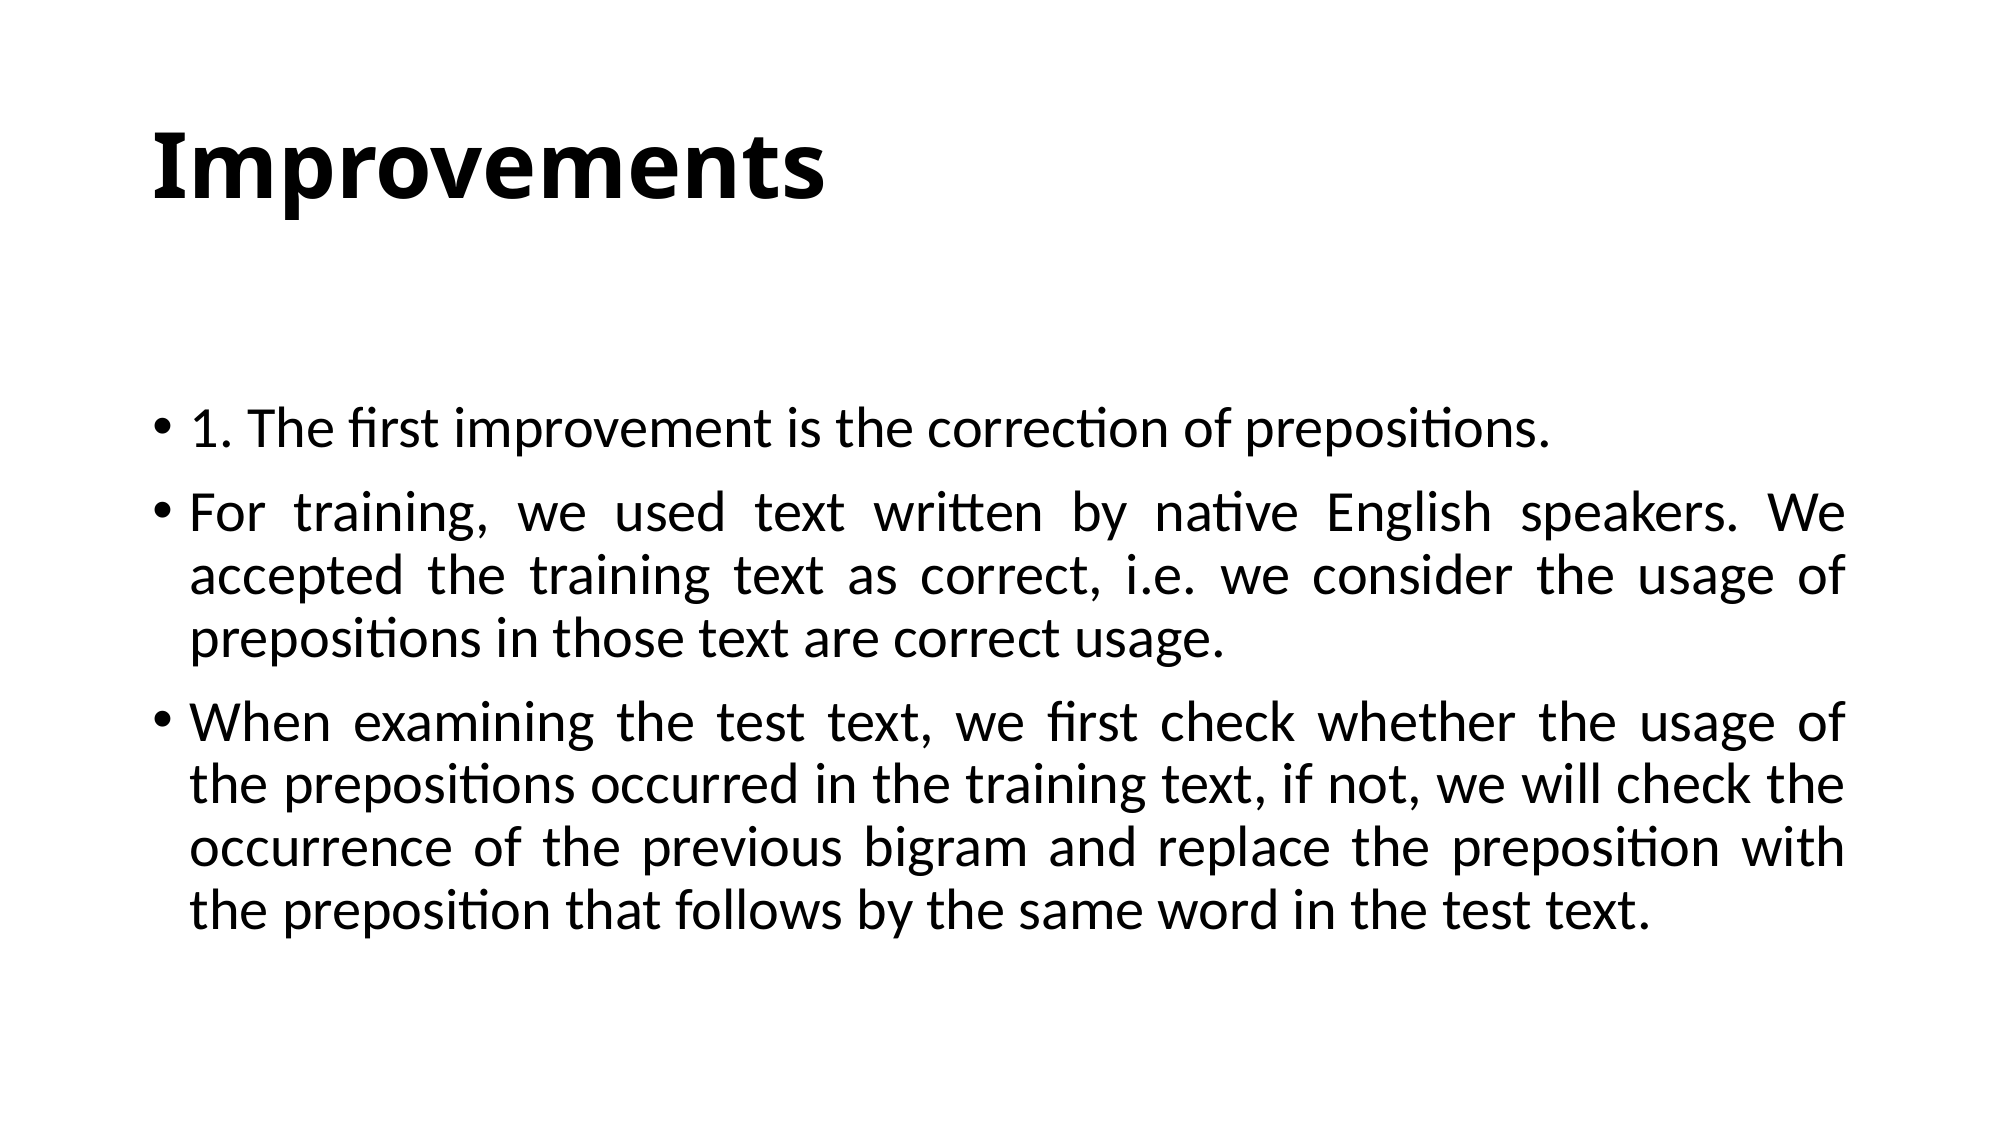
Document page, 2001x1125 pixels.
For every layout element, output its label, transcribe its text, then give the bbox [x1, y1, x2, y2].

list 1. The first improvement is the correction of prepositions. For training, we used text written by native English speakers. We accepted the training text as correct, i.e. we consider the usage of prepositions in those text are correct usage. When examining the test text, we first check whether the usage of the prepositions occurred in the training text, if not, we will check the occurrence of the previous bigram and replace the preposition with the preposition that follows by the same word in the test text. [137, 299, 1863, 1014]
title Improvements [137, 59, 1863, 278]
